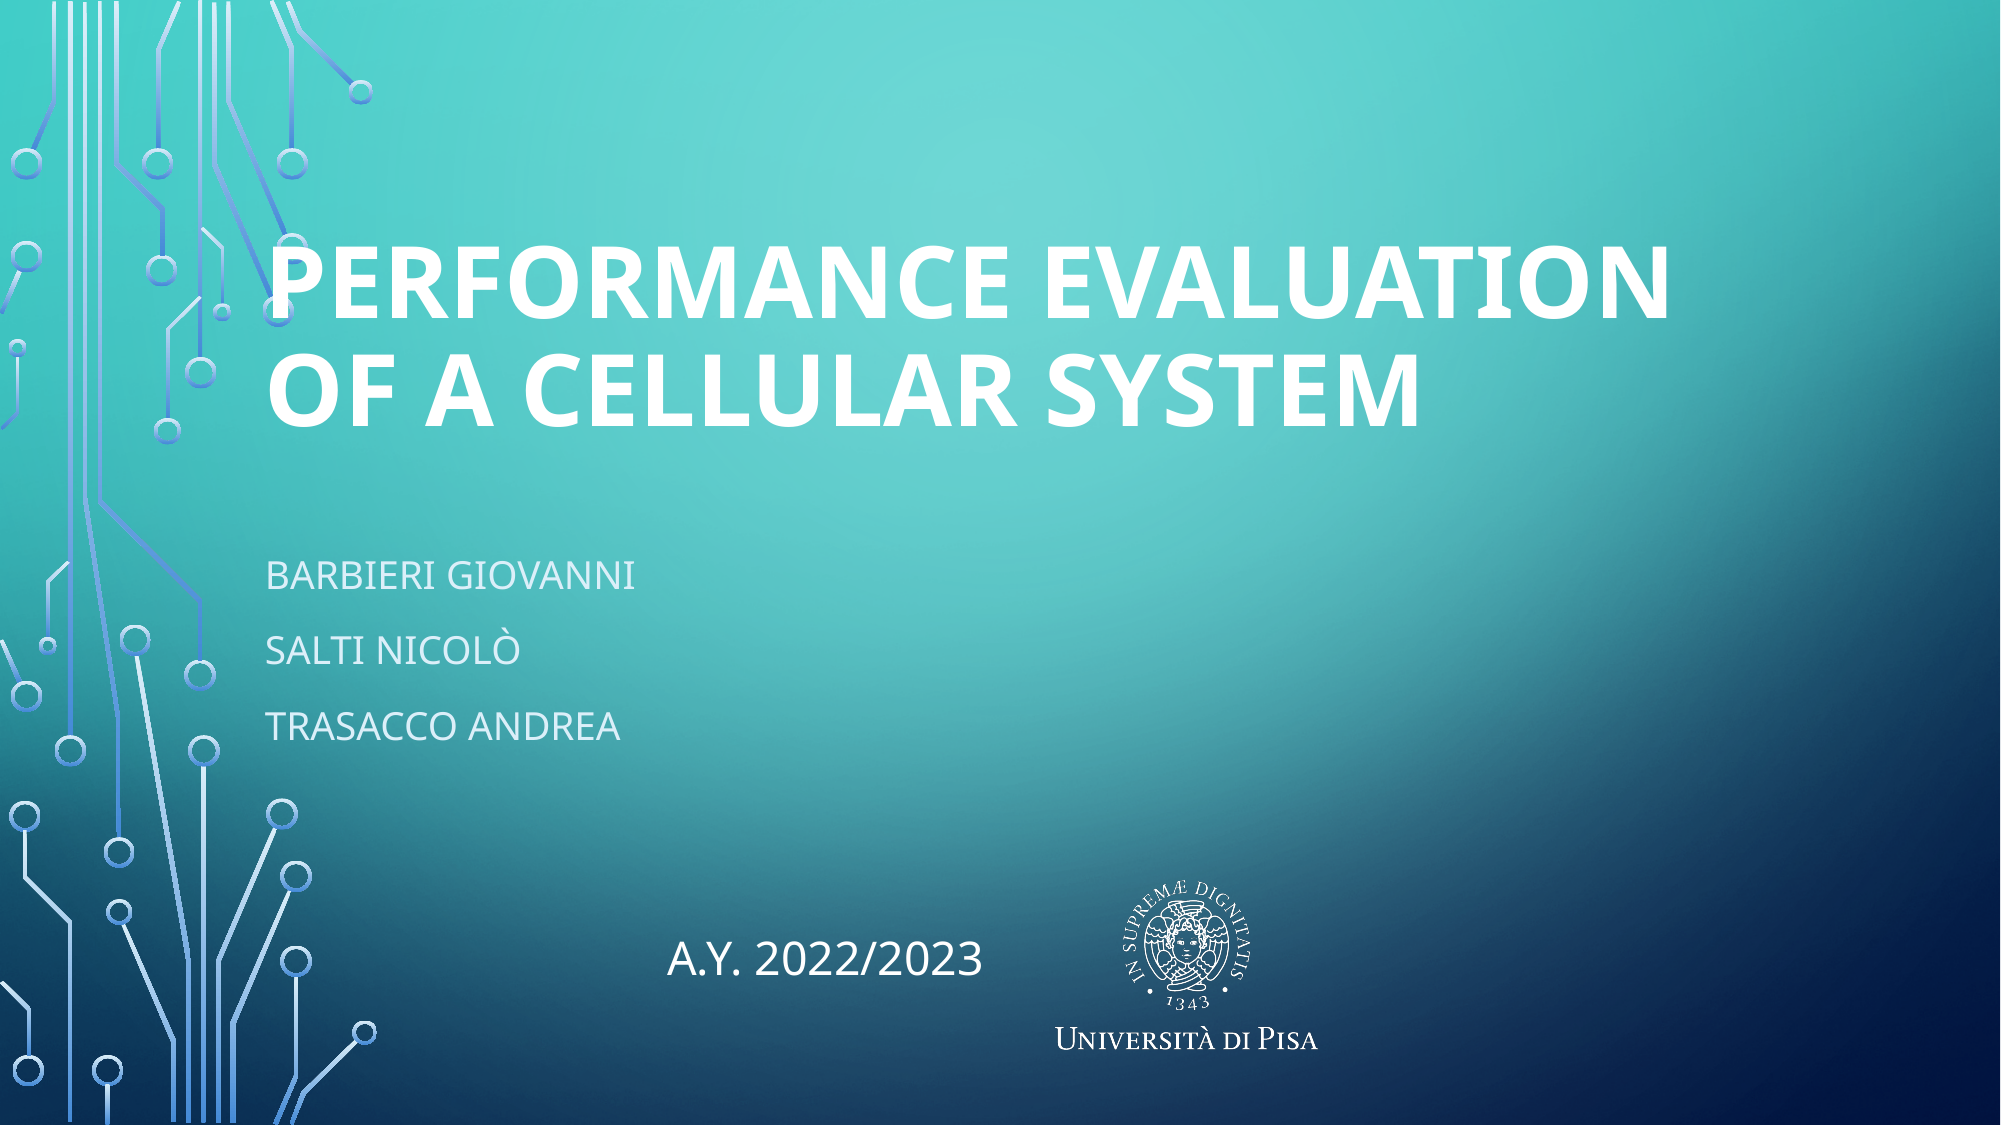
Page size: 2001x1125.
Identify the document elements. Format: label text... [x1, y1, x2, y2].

subtitle Barbieri Giovanni Salti Nicolò Trasacco Andrea [249, 533, 1750, 756]
picture [1036, 857, 1337, 1076]
text_box A.Y. 2022/2023 [651, 927, 1000, 1006]
title Performance Evaluation of a cellular system [249, 131, 1750, 457]
